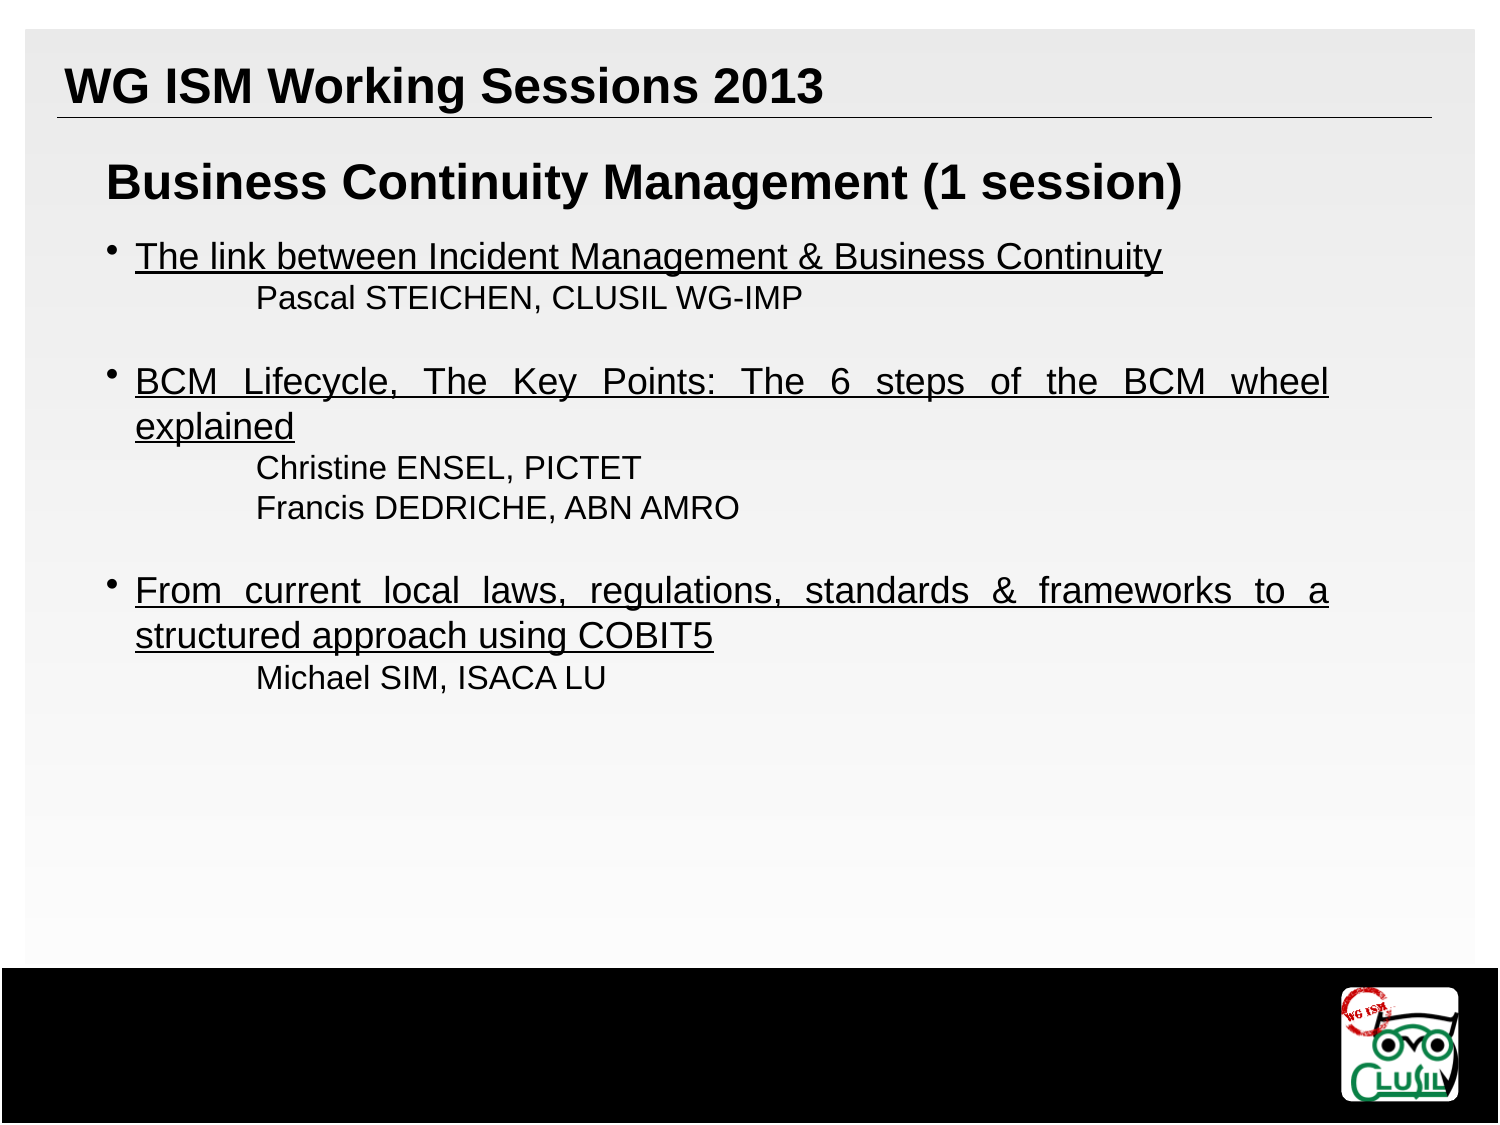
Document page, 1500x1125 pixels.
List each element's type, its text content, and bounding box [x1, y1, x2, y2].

picture [1341, 987, 1459, 1102]
text_box Business Continuity Management (1 session) The link between Incident Management & Business Continuity Pascal STEICHEN, CLUSIL WG-IMP BCM Lifecycle, The Key Points: The 6 steps of the BCM wheel explained Christine ENSEL, PICTET Francis DEDRICHE, ABN AMRO From current local laws, regulations, standards & frameworks to a structured approach using COBIT5 Michael SIM, ISACA LU [91, 141, 1345, 704]
text_box WG ISM Working Sessions 2013 [49, 46, 1303, 181]
